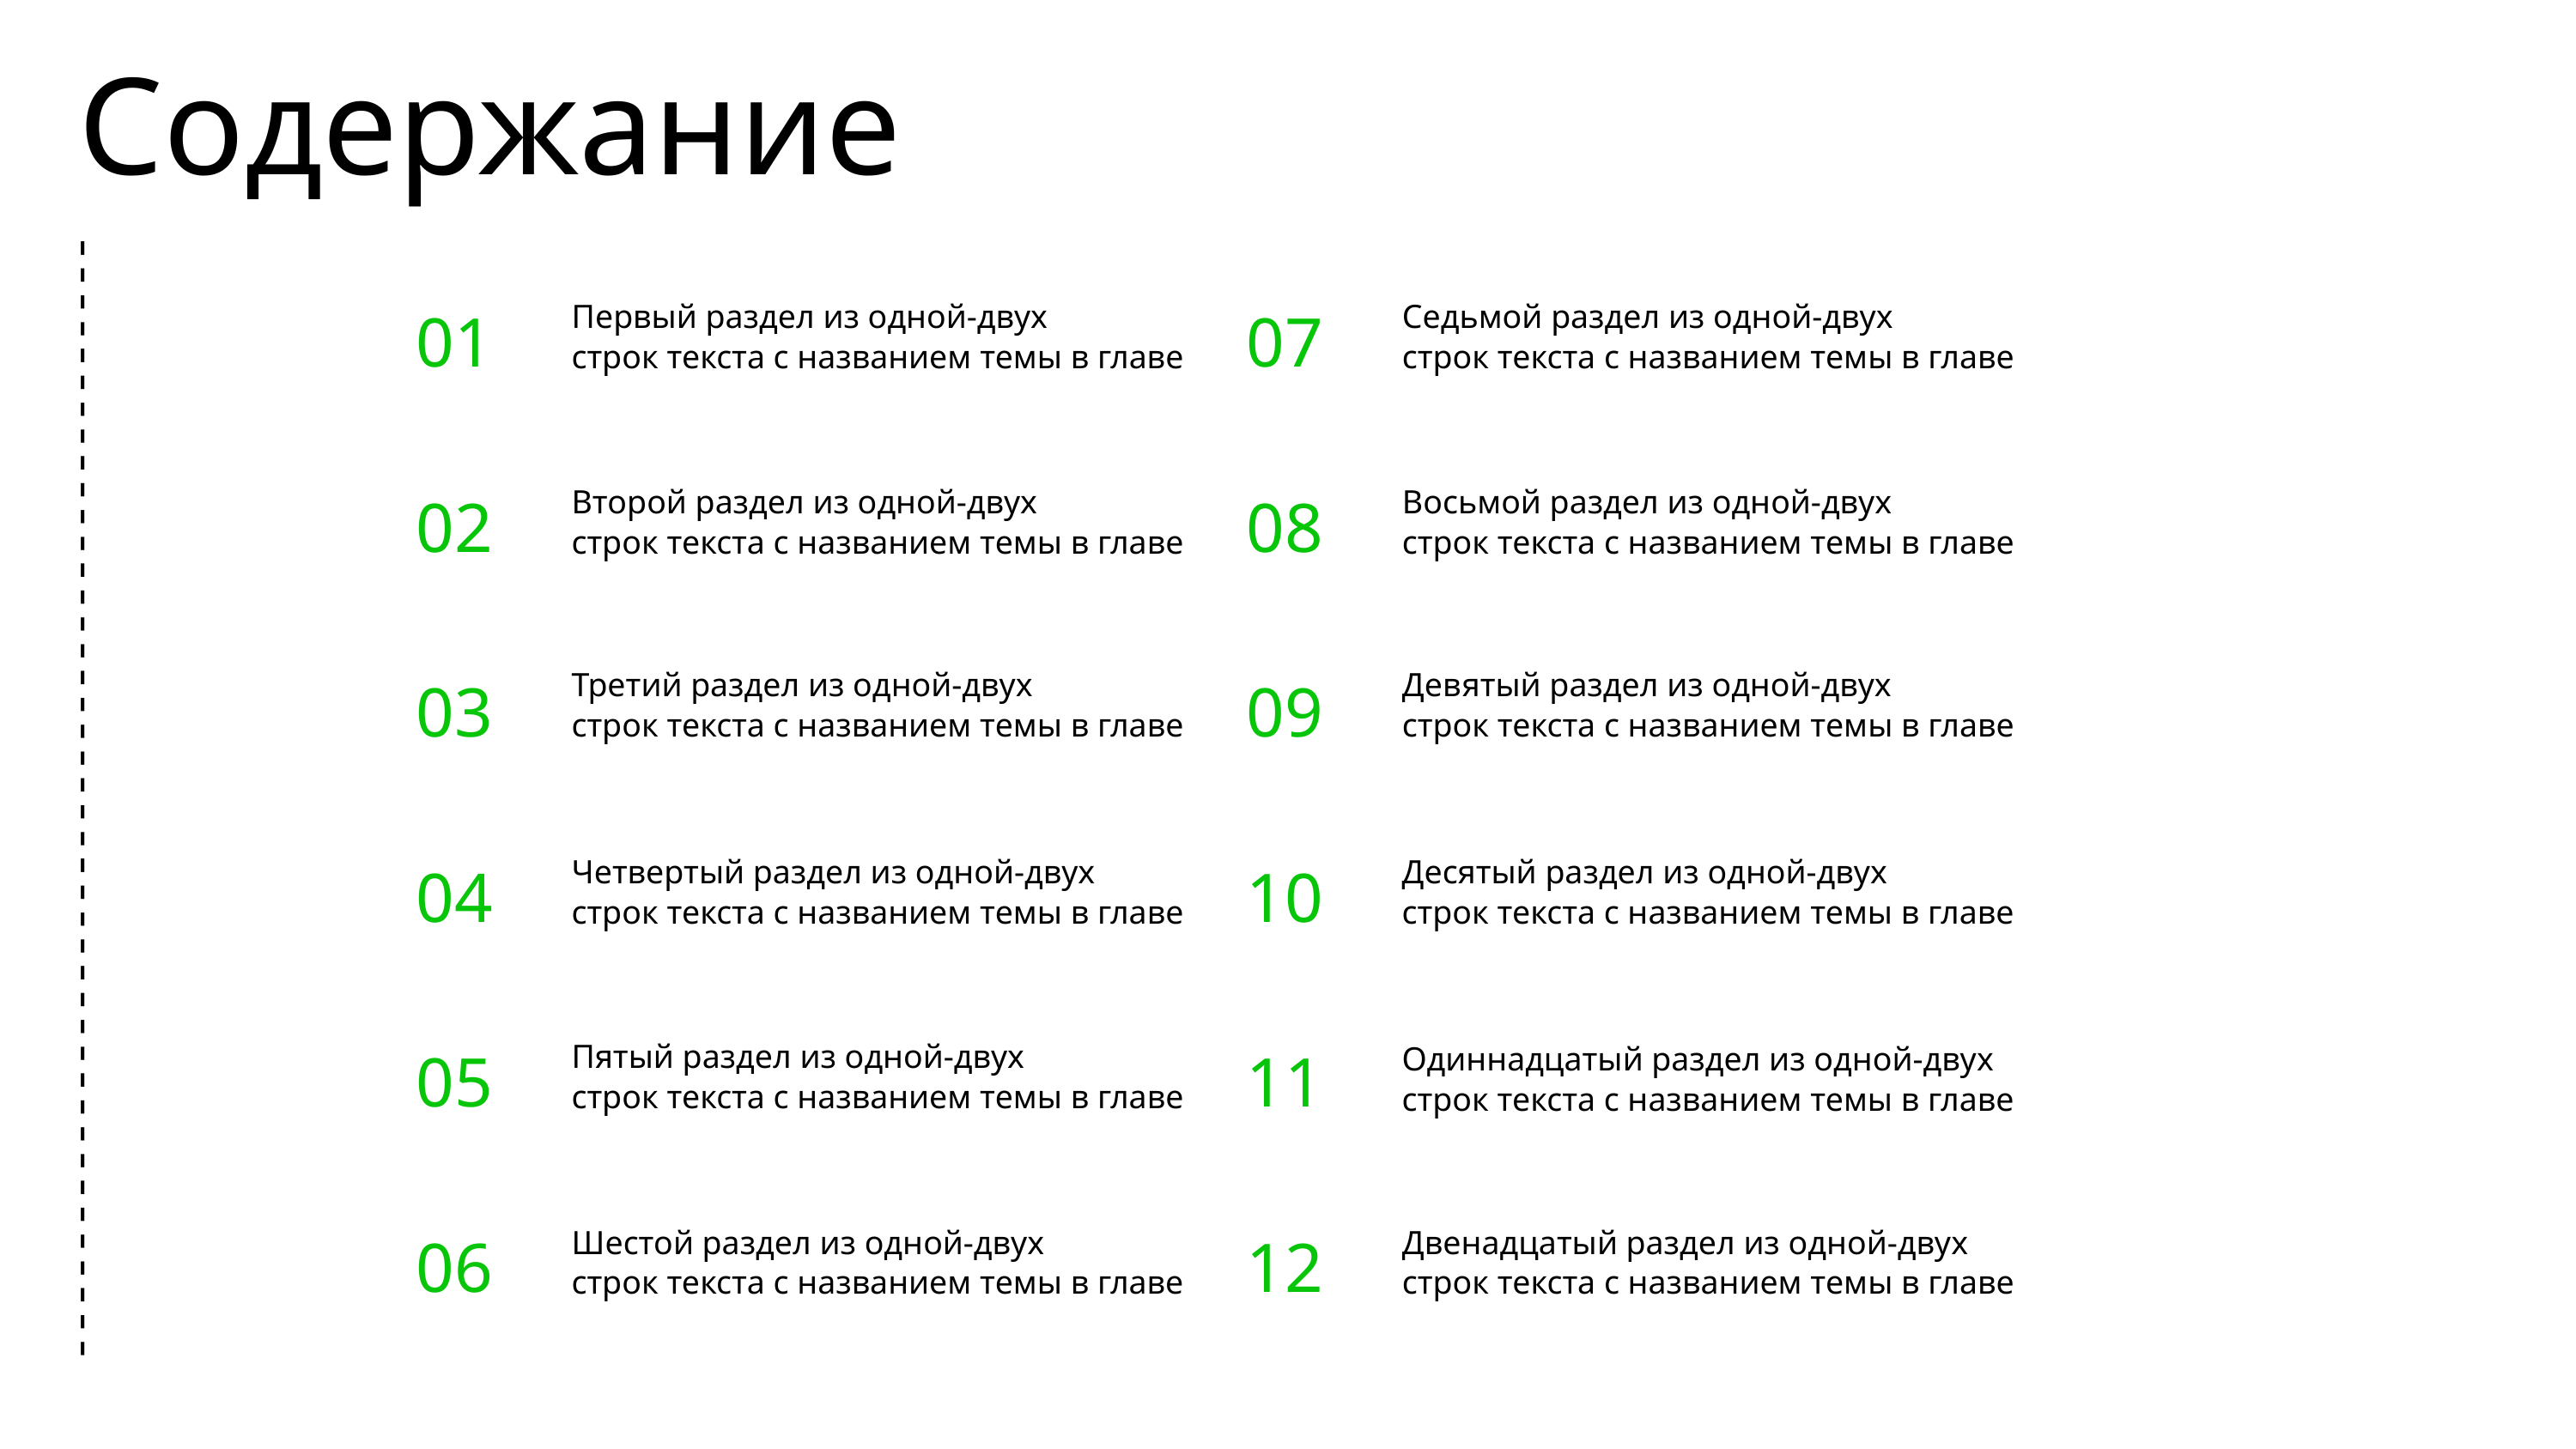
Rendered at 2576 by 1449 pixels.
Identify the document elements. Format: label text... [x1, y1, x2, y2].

picture [80, 241, 85, 1368]
text_box 07 [1246, 296, 1394, 381]
text_box Третий раздел из одной-двух строк текста с названием темы в главе [571, 664, 1236, 785]
text_box 12 [1246, 1222, 1394, 1307]
text_box Первый раздел из одной-двух строк текста с названием темы в главе [571, 296, 1224, 417]
text_box Пятый раздел из одной-двух строк текста с названием темы в главе [571, 1035, 1236, 1157]
text_box 03 [416, 666, 571, 751]
text_box Второй раздел из одной-двух строк текста с названием темы в главе [571, 481, 1236, 603]
text_box 06 [416, 1222, 571, 1307]
text_box Шестой раздел из одной-двух строк текста с названием темы в главе [571, 1222, 1218, 1347]
text_box Четвертый раздел из одной-двух строк текста с названием темы в главе [571, 852, 1236, 973]
text_box 05 [416, 1036, 571, 1122]
text_box 09 [1246, 666, 1394, 751]
text_box 01 [416, 296, 571, 381]
text_box 04 [416, 852, 571, 937]
text_box Одиннадцатый раздел из одной-двух строк текста с названием темы в главе [1401, 1036, 2031, 1158]
text_box Десятый раздел из одной-двух строк текста с названием темы в главе [1401, 852, 2032, 973]
text_box Двенадцатый раздел из одной-двух строк текста с названием темы в главе [1401, 1222, 2030, 1347]
text_box Седьмой раздел из одной-двух строк текста с названием темы в главе [1401, 296, 2042, 417]
text_box 10 [1246, 852, 1401, 937]
text_box 02 [416, 481, 571, 567]
text_box Восьмой раздел из одной-двух строк текста с названием темы в главе [1401, 481, 2066, 603]
text_box 08 [1246, 481, 1394, 567]
text_box Содержание [78, 80, 1084, 202]
text_box 11 [1246, 1036, 1394, 1122]
text_box Девятый раздел из одной-двух строк текста с названием темы в главе [1401, 664, 2066, 785]
